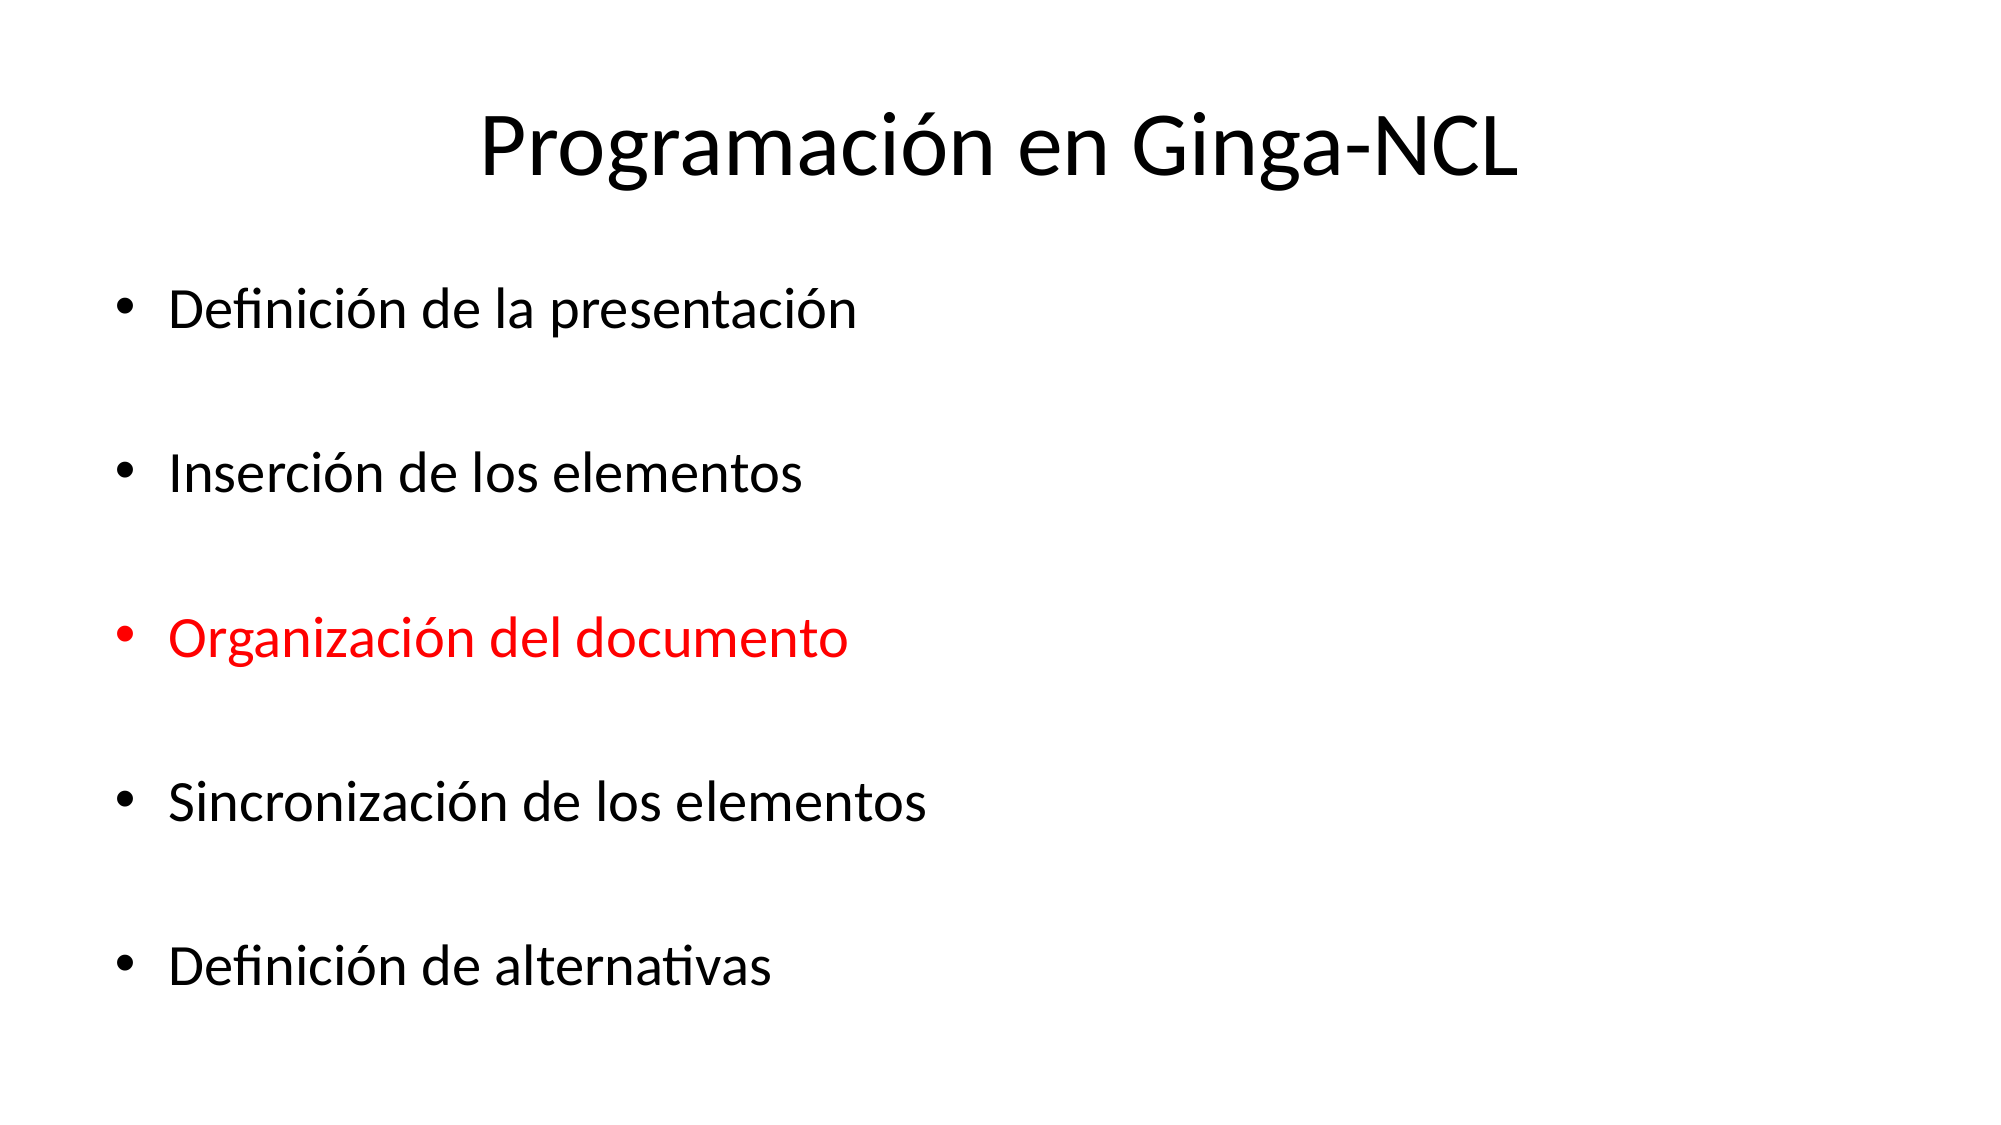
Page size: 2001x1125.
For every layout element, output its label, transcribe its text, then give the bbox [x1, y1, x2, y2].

list Definición de la presentación Inserción de los elementos Organización del documento Sincronización de los elementos Definición de alternativas [99, 262, 1900, 1005]
title Programación en Ginga-NCL [99, 45, 1900, 233]
